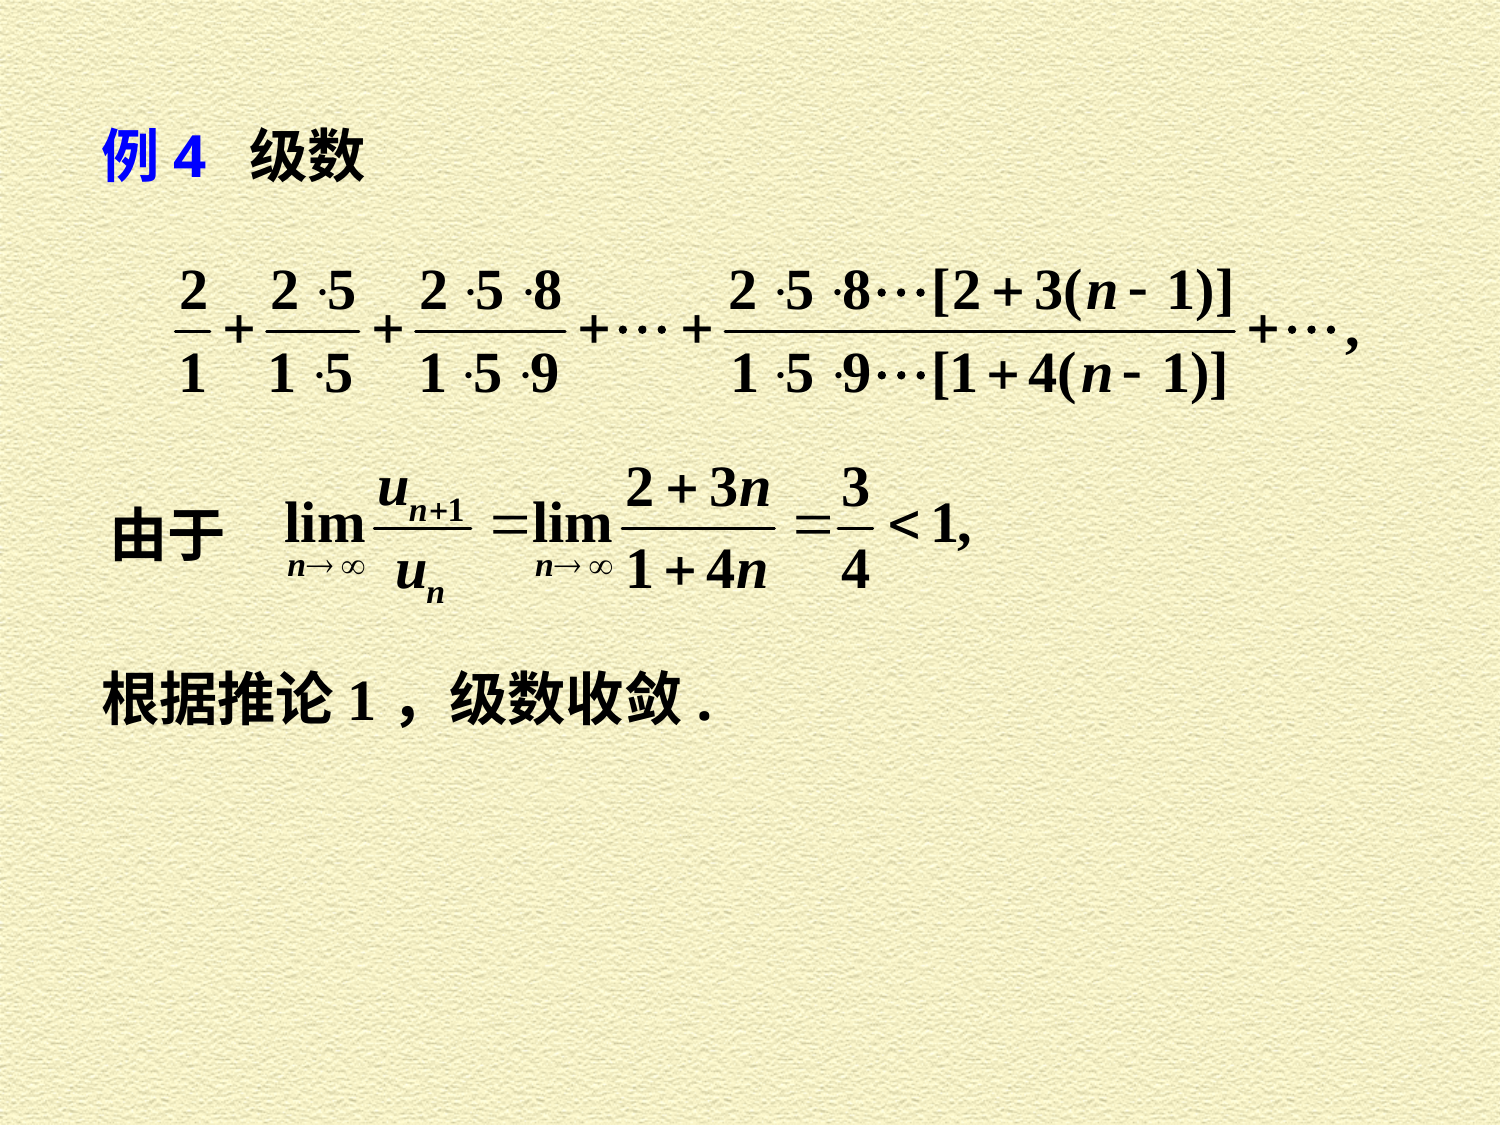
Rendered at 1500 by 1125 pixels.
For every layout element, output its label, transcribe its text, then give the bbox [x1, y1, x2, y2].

text_box 根据推论1，级数收敛. [86, 654, 728, 740]
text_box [170, 258, 1364, 409]
text_box 例4 级数 [86, 111, 381, 196]
picture [0, 0, 1500, 1125]
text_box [93, 454, 977, 610]
